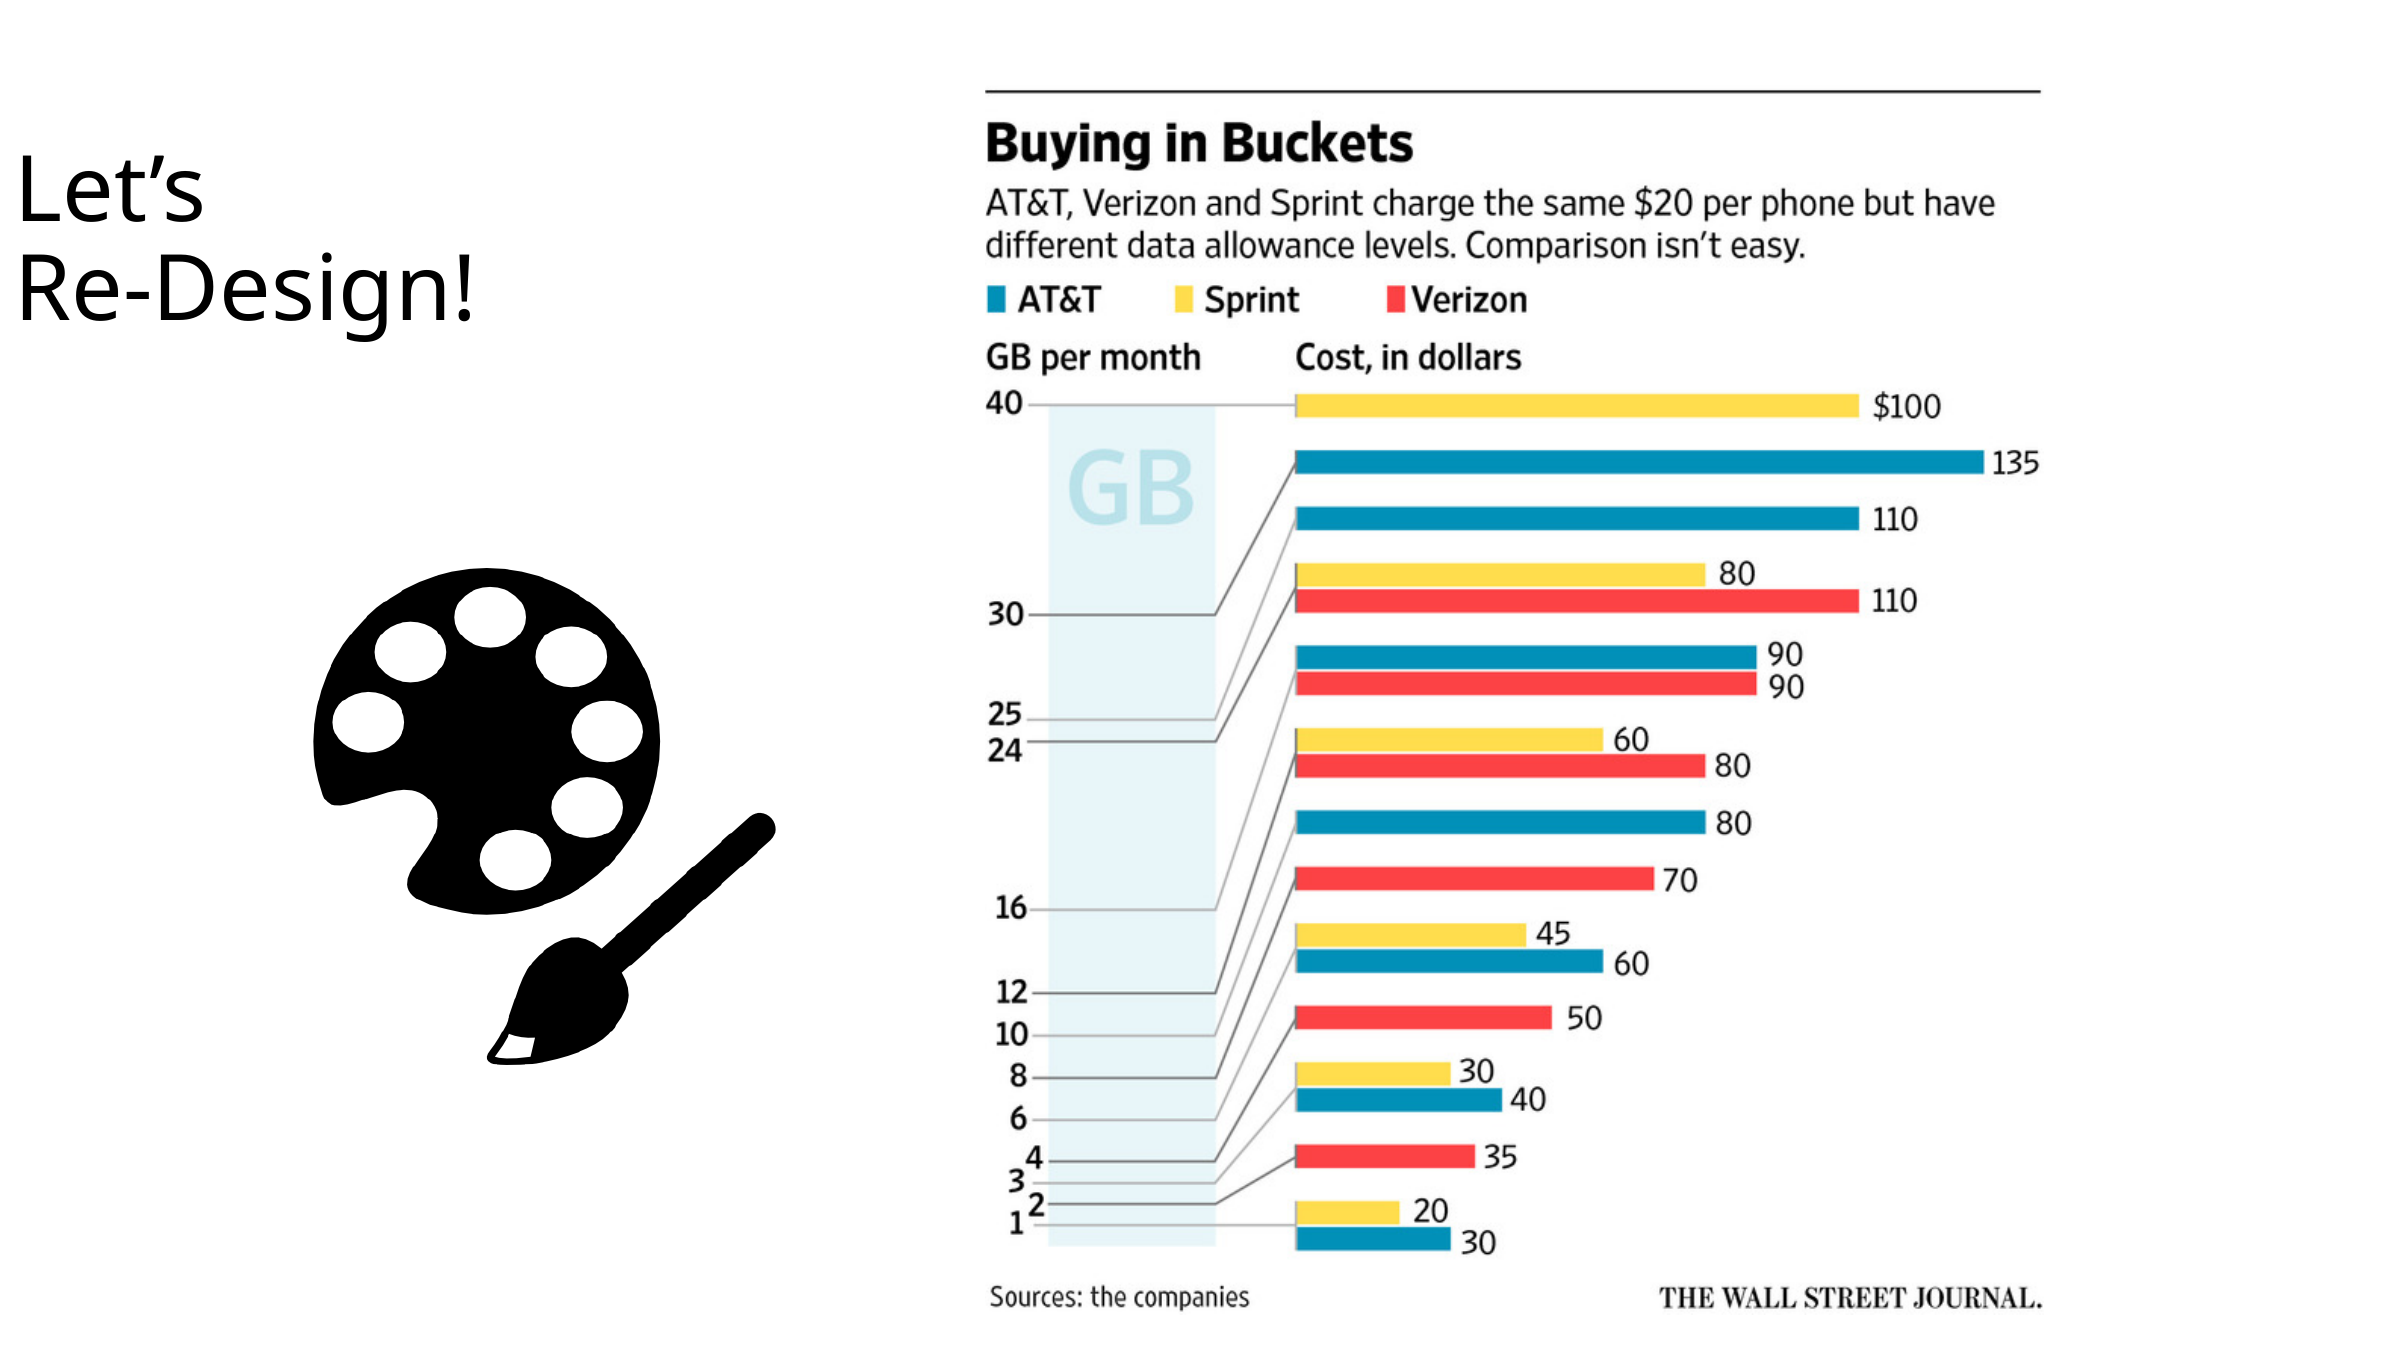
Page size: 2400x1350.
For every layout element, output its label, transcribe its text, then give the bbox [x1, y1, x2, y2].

title Let’s Re-Design! [0, 134, 523, 428]
picture [985, 74, 2044, 1315]
picture [295, 568, 793, 1065]
